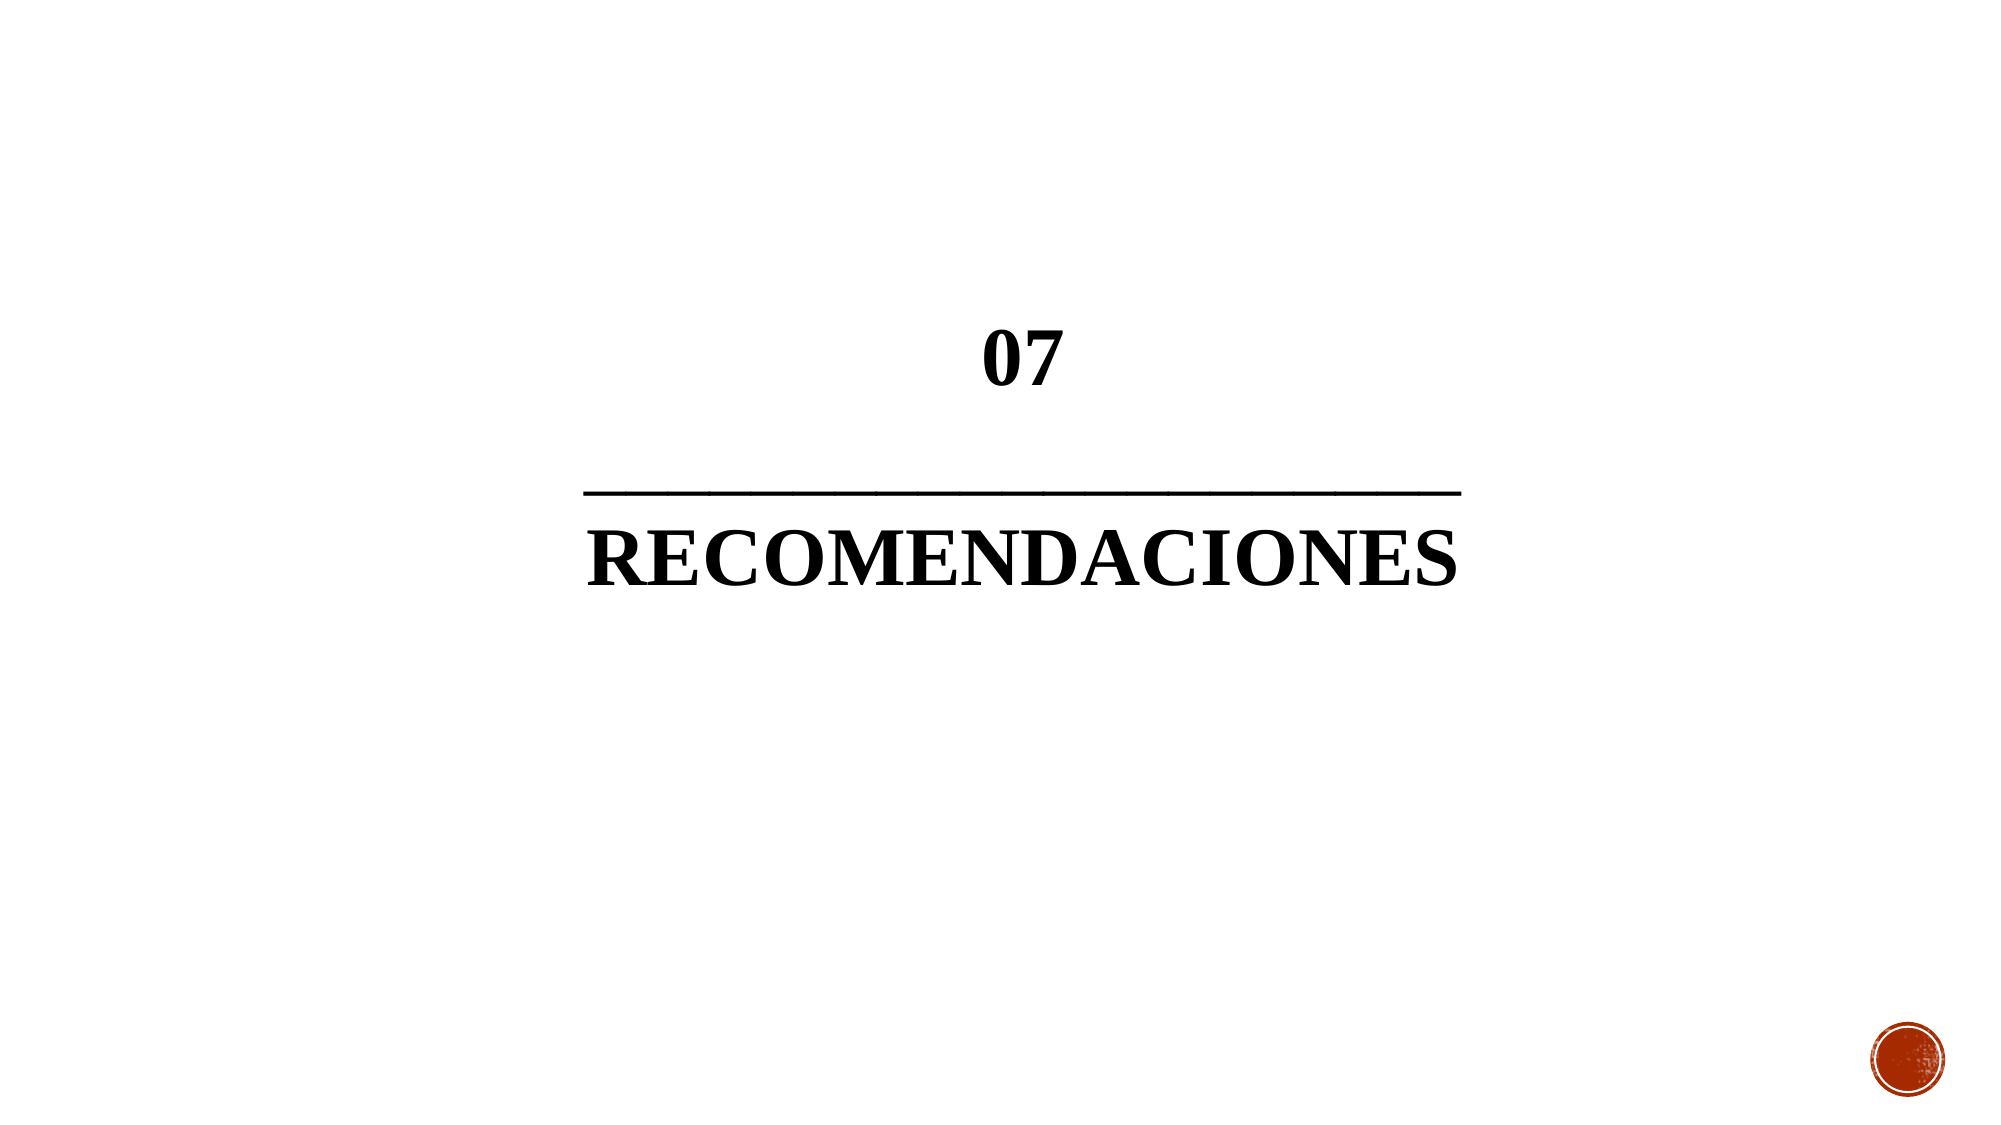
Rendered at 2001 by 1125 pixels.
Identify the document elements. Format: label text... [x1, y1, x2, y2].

text_box 07 _____________________ RECOMENDACIONES [570, 294, 1477, 610]
